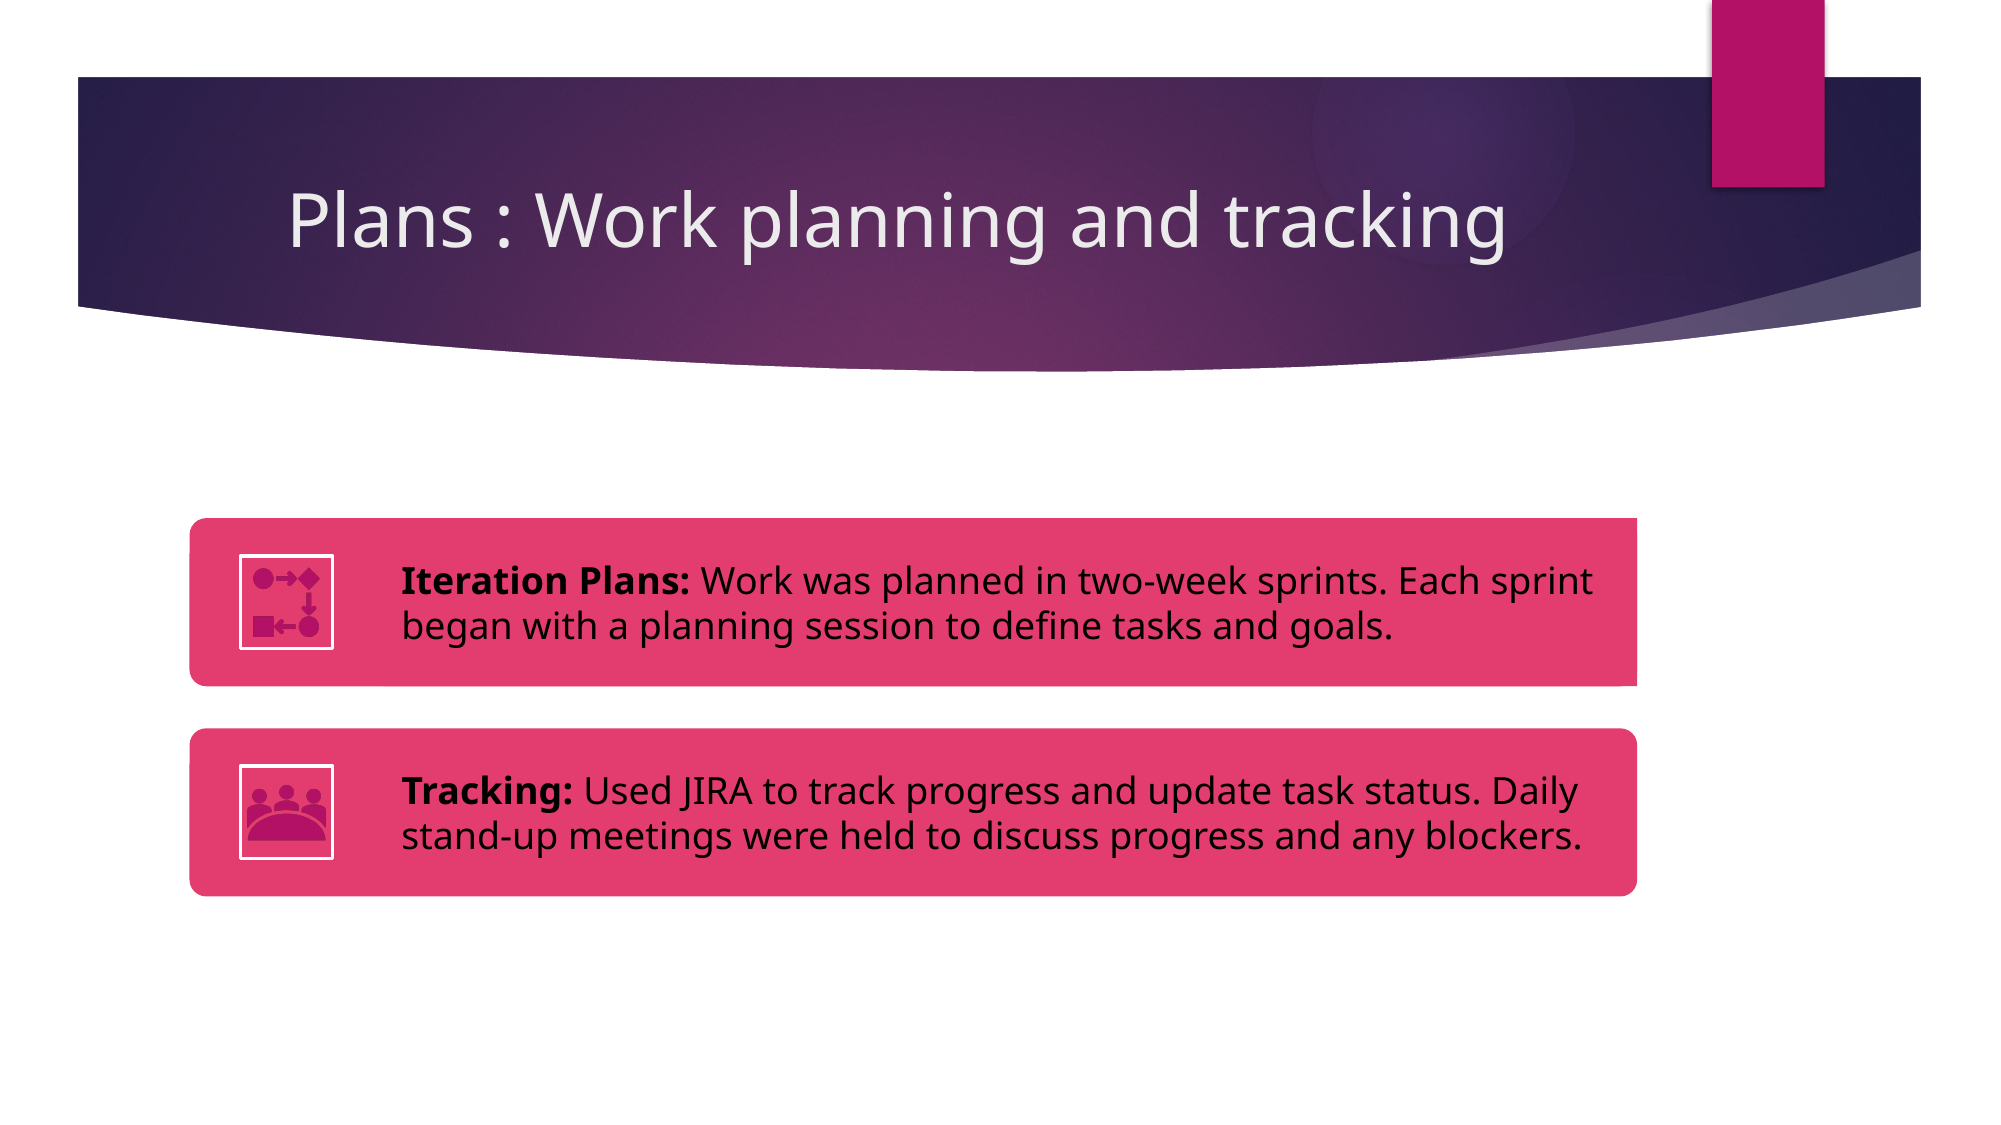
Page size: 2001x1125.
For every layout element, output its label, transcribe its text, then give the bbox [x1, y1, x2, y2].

title Plans : Work planning and tracking [189, 159, 1627, 276]
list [189, 426, 1638, 988]
